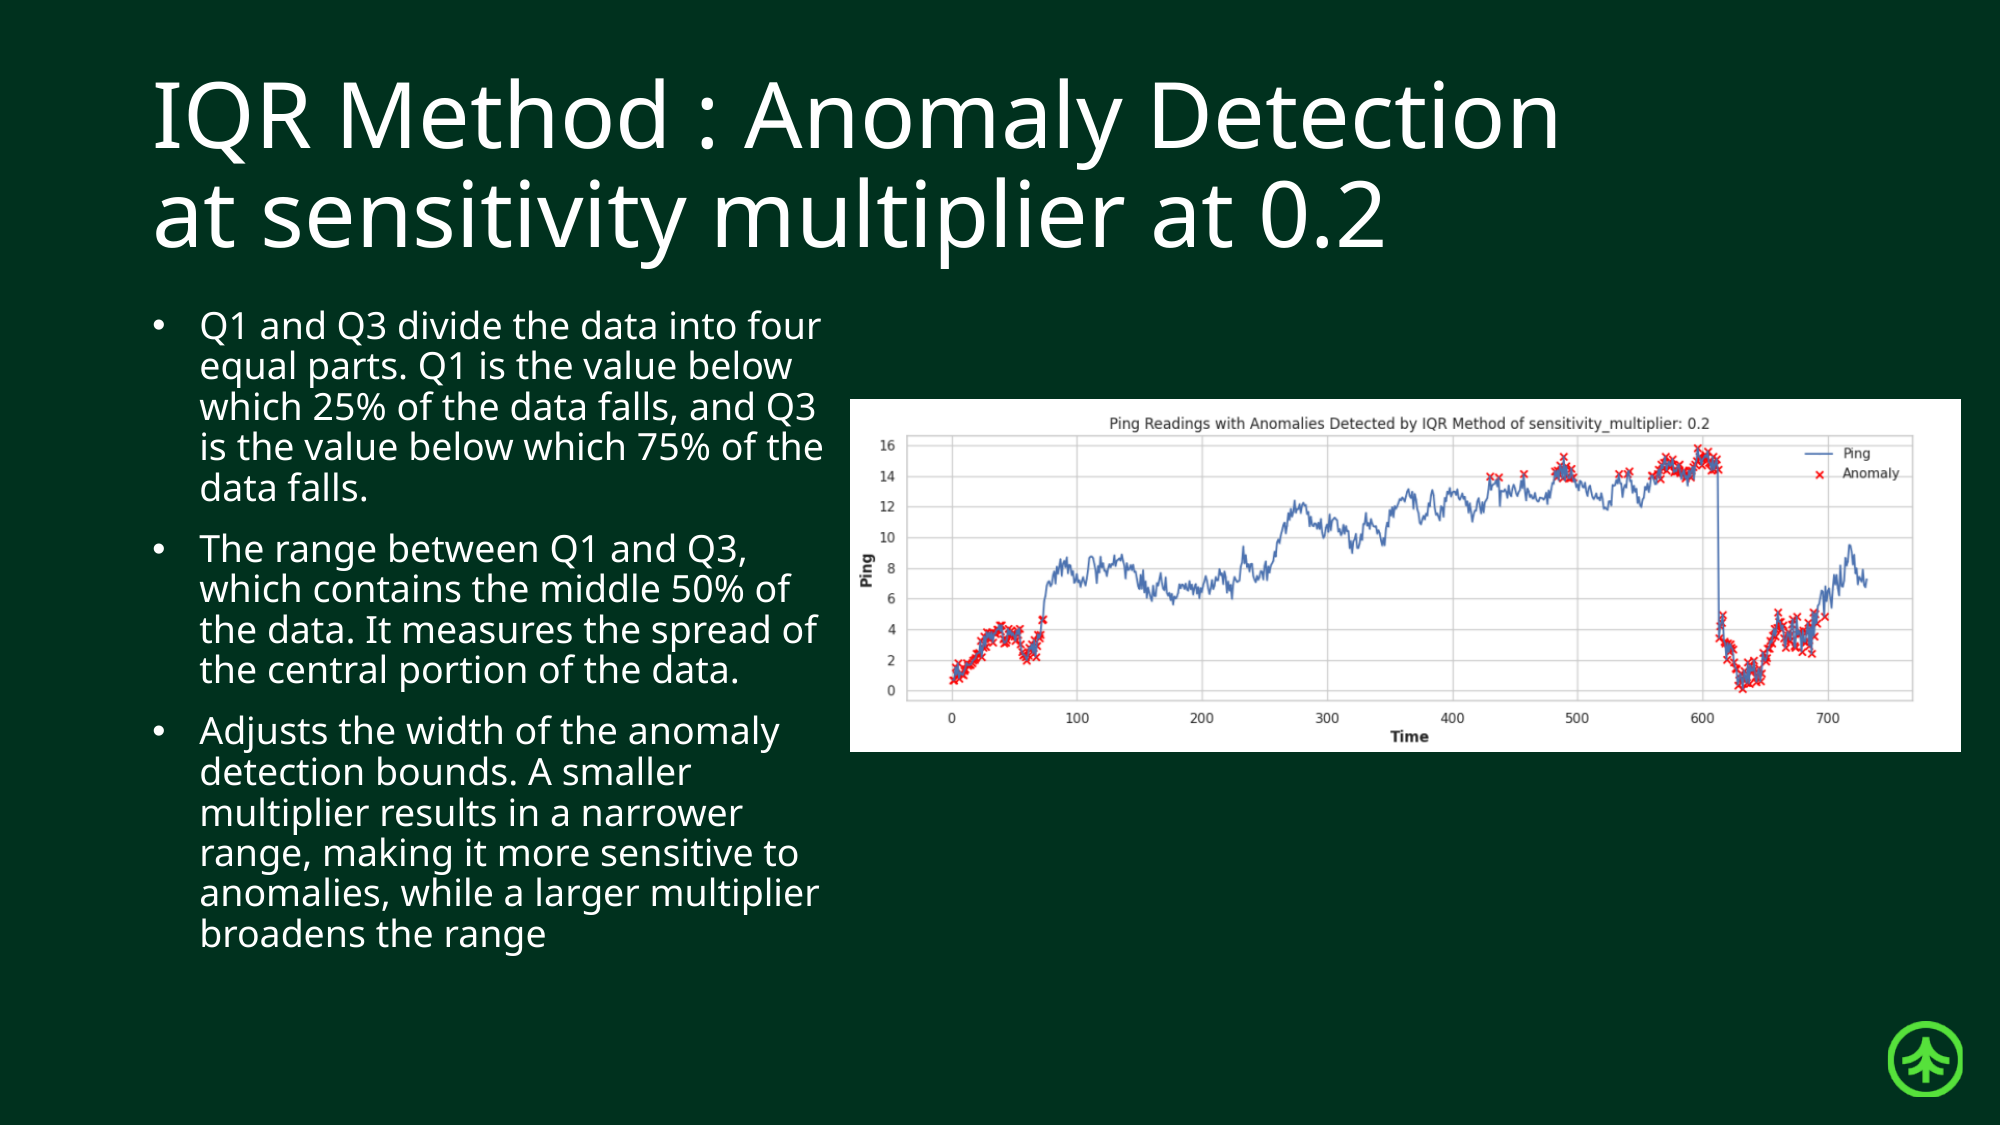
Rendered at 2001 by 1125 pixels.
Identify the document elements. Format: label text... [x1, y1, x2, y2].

title IQR Method : Anomaly Detection at sensitivity multiplier at 0.2 [137, 59, 1863, 278]
picture [850, 399, 1961, 752]
list Q1 and Q3 divide the data into four equal parts. Q1 is the value below which 25% of the data falls, and Q3 is the value below which 75% of the data falls. The range between Q1 and Q3, which contains the middle 50% of the data. It measures the spread of the central portion of the data. Adjusts the width of the anomaly detection bounds. A smaller multiplier results in a narrower range, making it more sensitive to anomalies, while a larger multiplier broadens the range [137, 299, 851, 1066]
